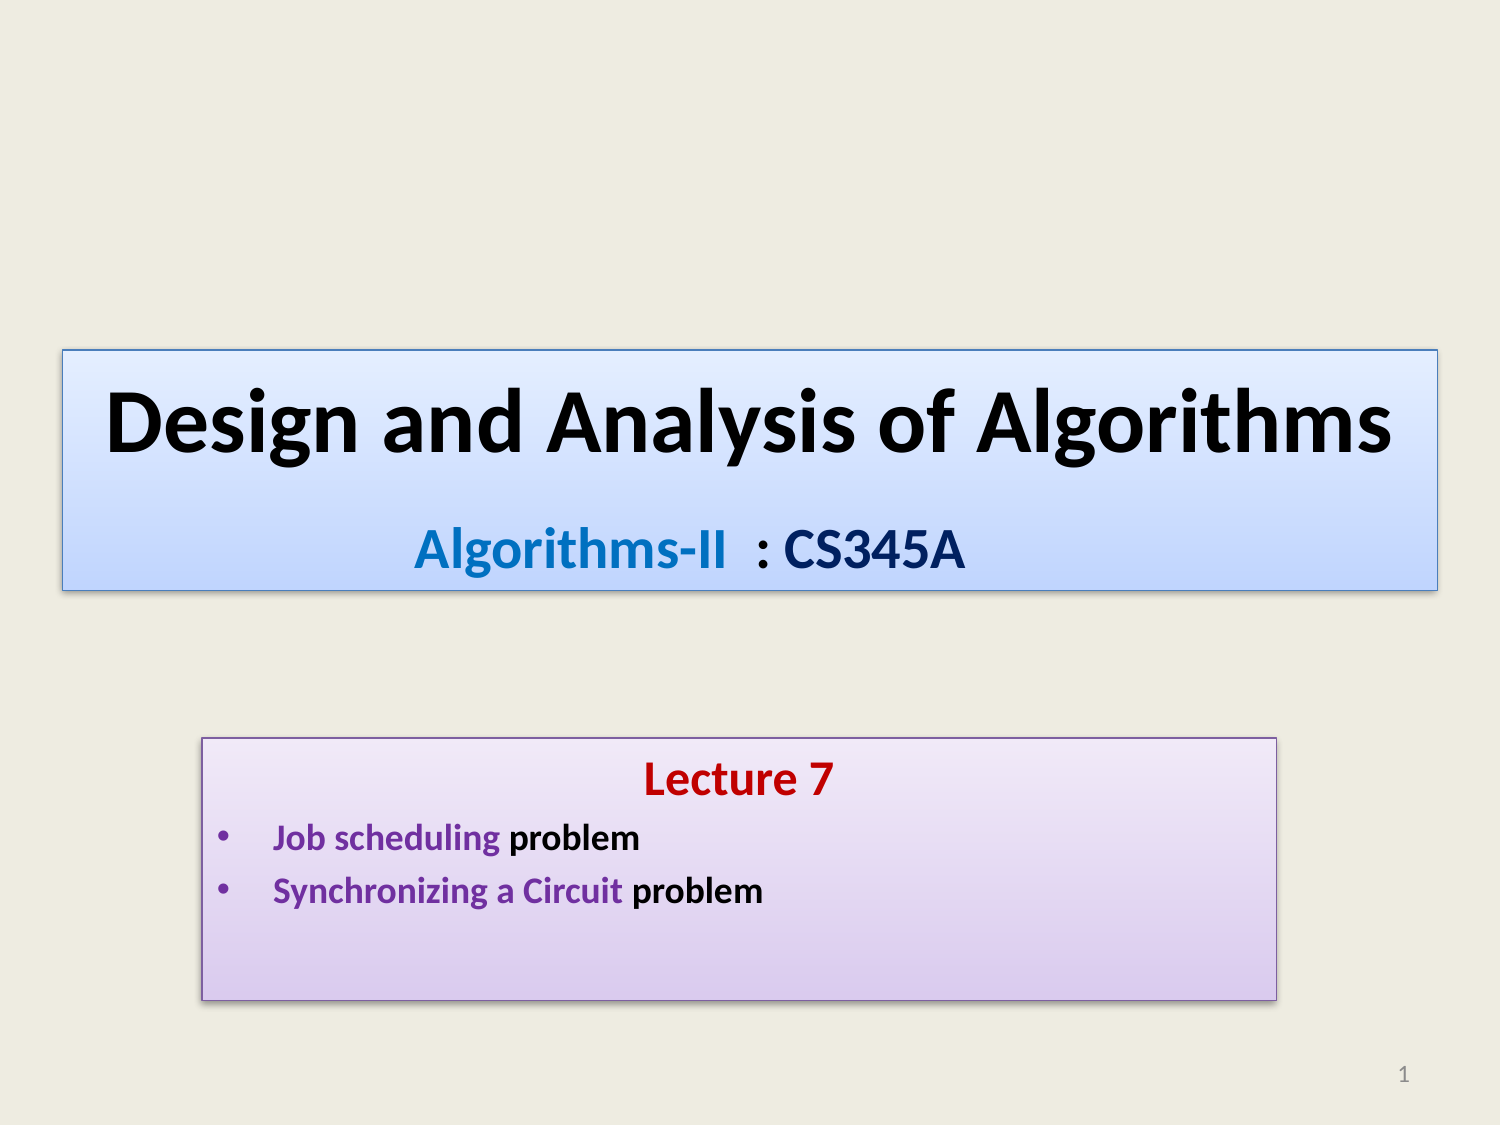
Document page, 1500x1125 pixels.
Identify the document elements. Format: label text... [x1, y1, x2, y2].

title Design and Analysis of Algorithms [62, 349, 1438, 591]
slide_number 1 [1074, 1042, 1425, 1103]
subtitle Lecture 7 Job scheduling problem Synchronizing a Circuit problem [201, 737, 1277, 1001]
text_box Algorithms-II : CS345A [399, 502, 1100, 588]
